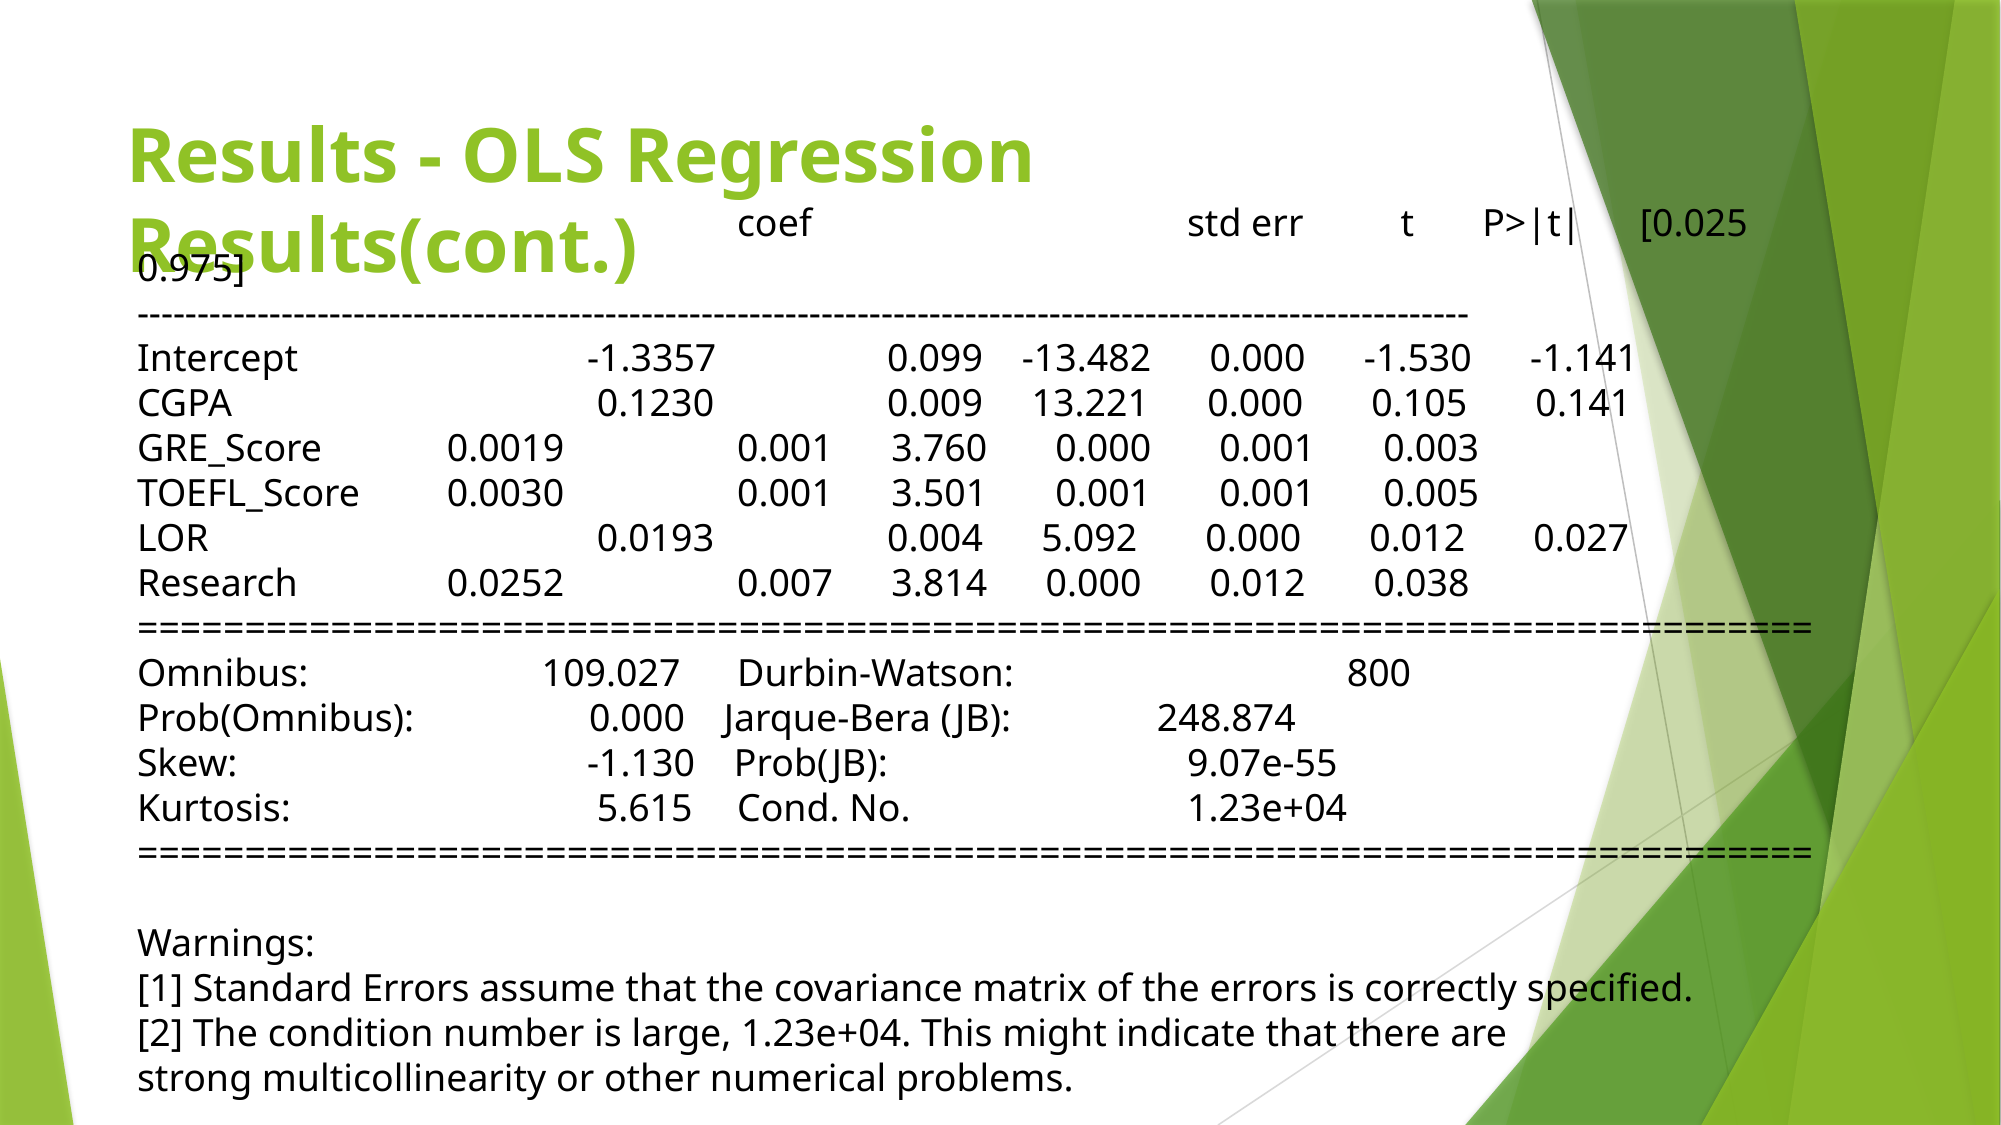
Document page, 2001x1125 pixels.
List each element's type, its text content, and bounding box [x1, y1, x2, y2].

title Results - OLS Regression Results(cont.) [111, 99, 1522, 317]
text_box coef std err t P>|t| [0.025 0.975] --------------------------------------------------------------------------------------------------------------- Intercept -1.3357 0.099 -13.482 0.000 -1.530 -1.141 CGPA 0.1230 0.009 13.221 0.000 0.105 0.141 GRE_Score 0.0019 0.001 3.760 0.000 0.001 0.003 TOEFL_Score 0.0030 0.001 3.501 0.001 0.001 0.005 LOR 0.0193 0.004 5.092 0.000 0.012 0.027 Research 0.0252 0.007 3.814 0.000 0.012 0.038 ============================================================================== Omnibus: 109.027 Durbin-Watson: 800 Prob(Omnibus): 0.000 Jarque-Bera (JB): 248.874 Skew: -1.130 Prob(JB): 9.07e-55 Kurtosis: 5.615 Cond. No. 1.23e+04 ============================================================================== Warnings: [1] Standard Errors assume that the covariance matrix of the errors is correctly specified. [2] The condition number is large, 1.23e+04. This might indicate that there are strong multicollinearity or other numerical problems. [122, 191, 1889, 1106]
